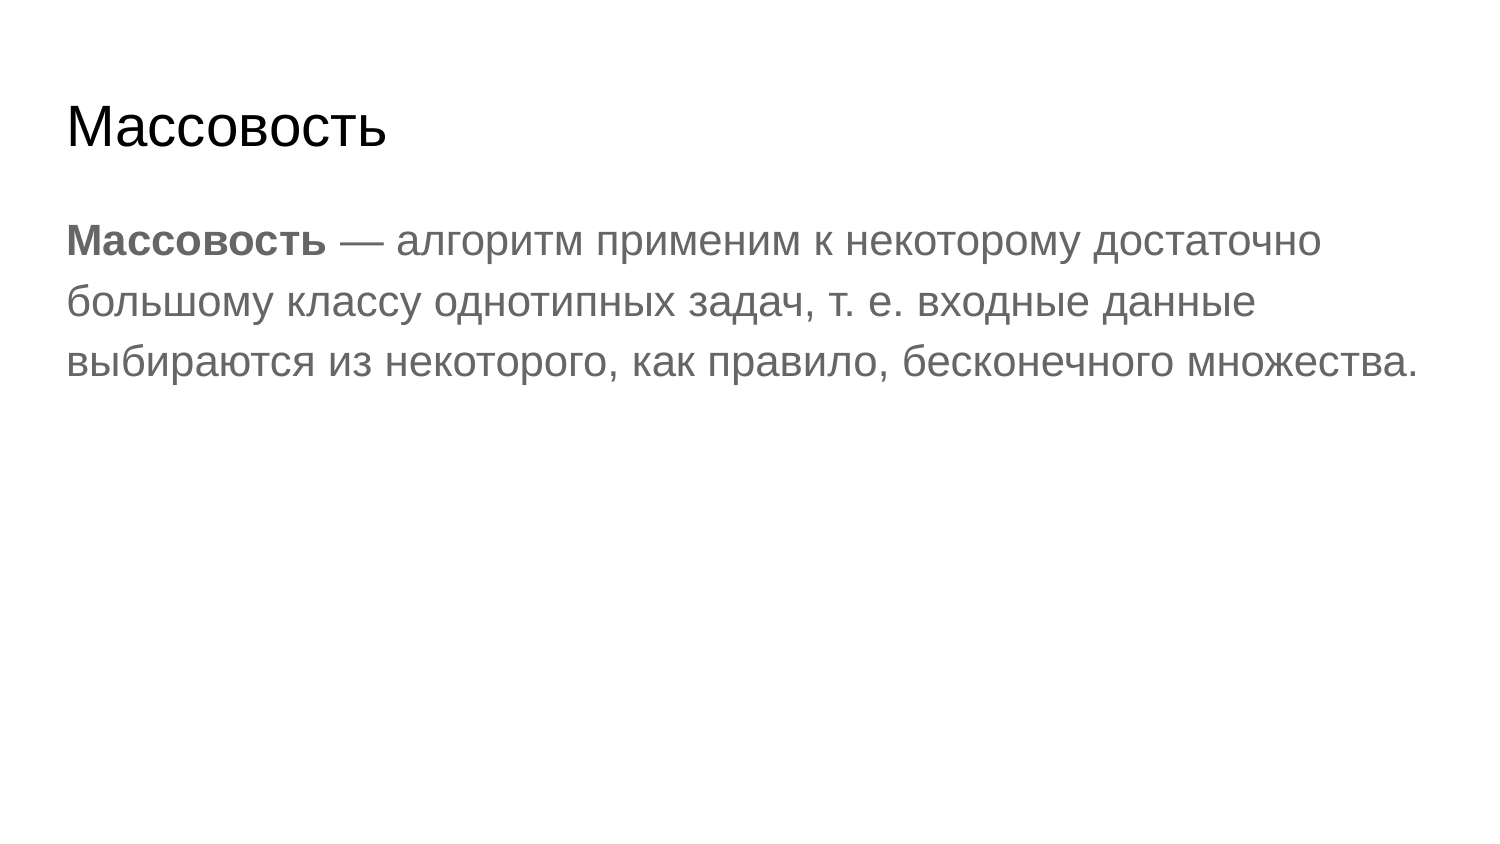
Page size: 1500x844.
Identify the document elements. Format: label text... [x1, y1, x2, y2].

title Массовость [51, 72, 1449, 167]
list Массовость — алгоритм применим к некоторому достаточно большому классу однотипных задач, т. е. входные данные выбираются из некоторого, как правило, бесконечного множества. [51, 189, 1449, 750]
